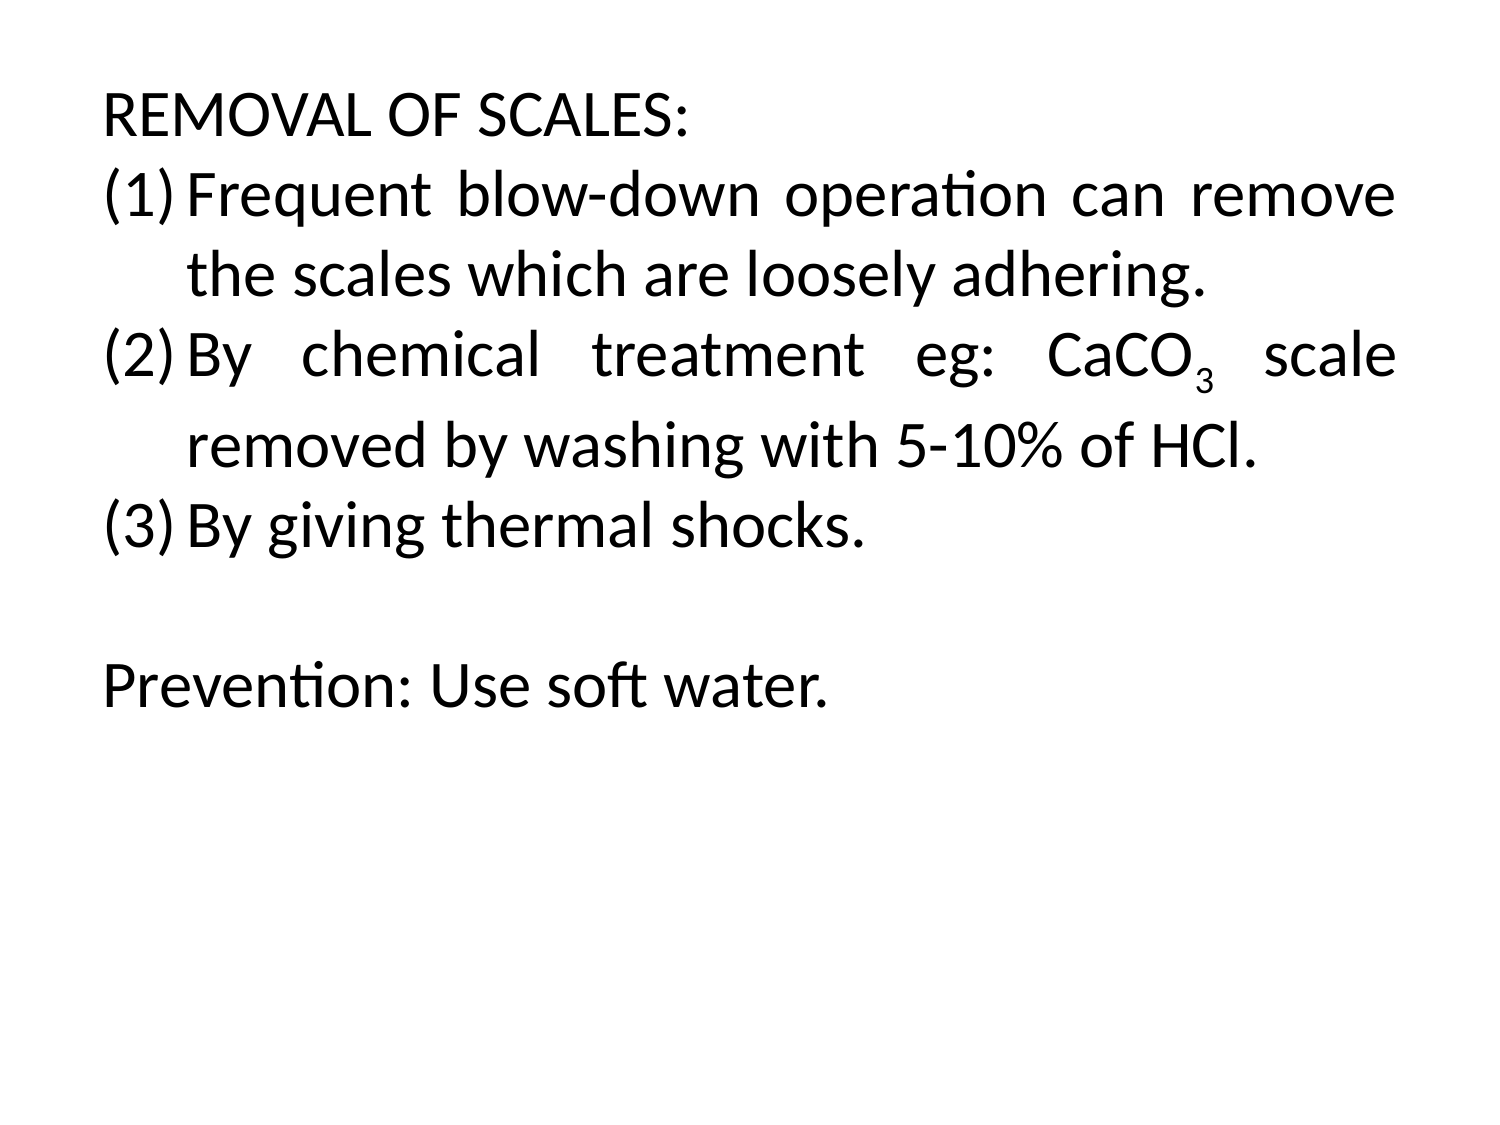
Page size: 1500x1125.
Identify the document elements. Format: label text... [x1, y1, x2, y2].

text_box REMOVAL OF SCALES: Frequent blow-down operation can remove the scales which are loosely adhering. By chemical treatment eg: CaCO3 scale removed by washing with 5-10% of HCl. By giving thermal shocks. Prevention: Use soft water. [87, 62, 1413, 728]
